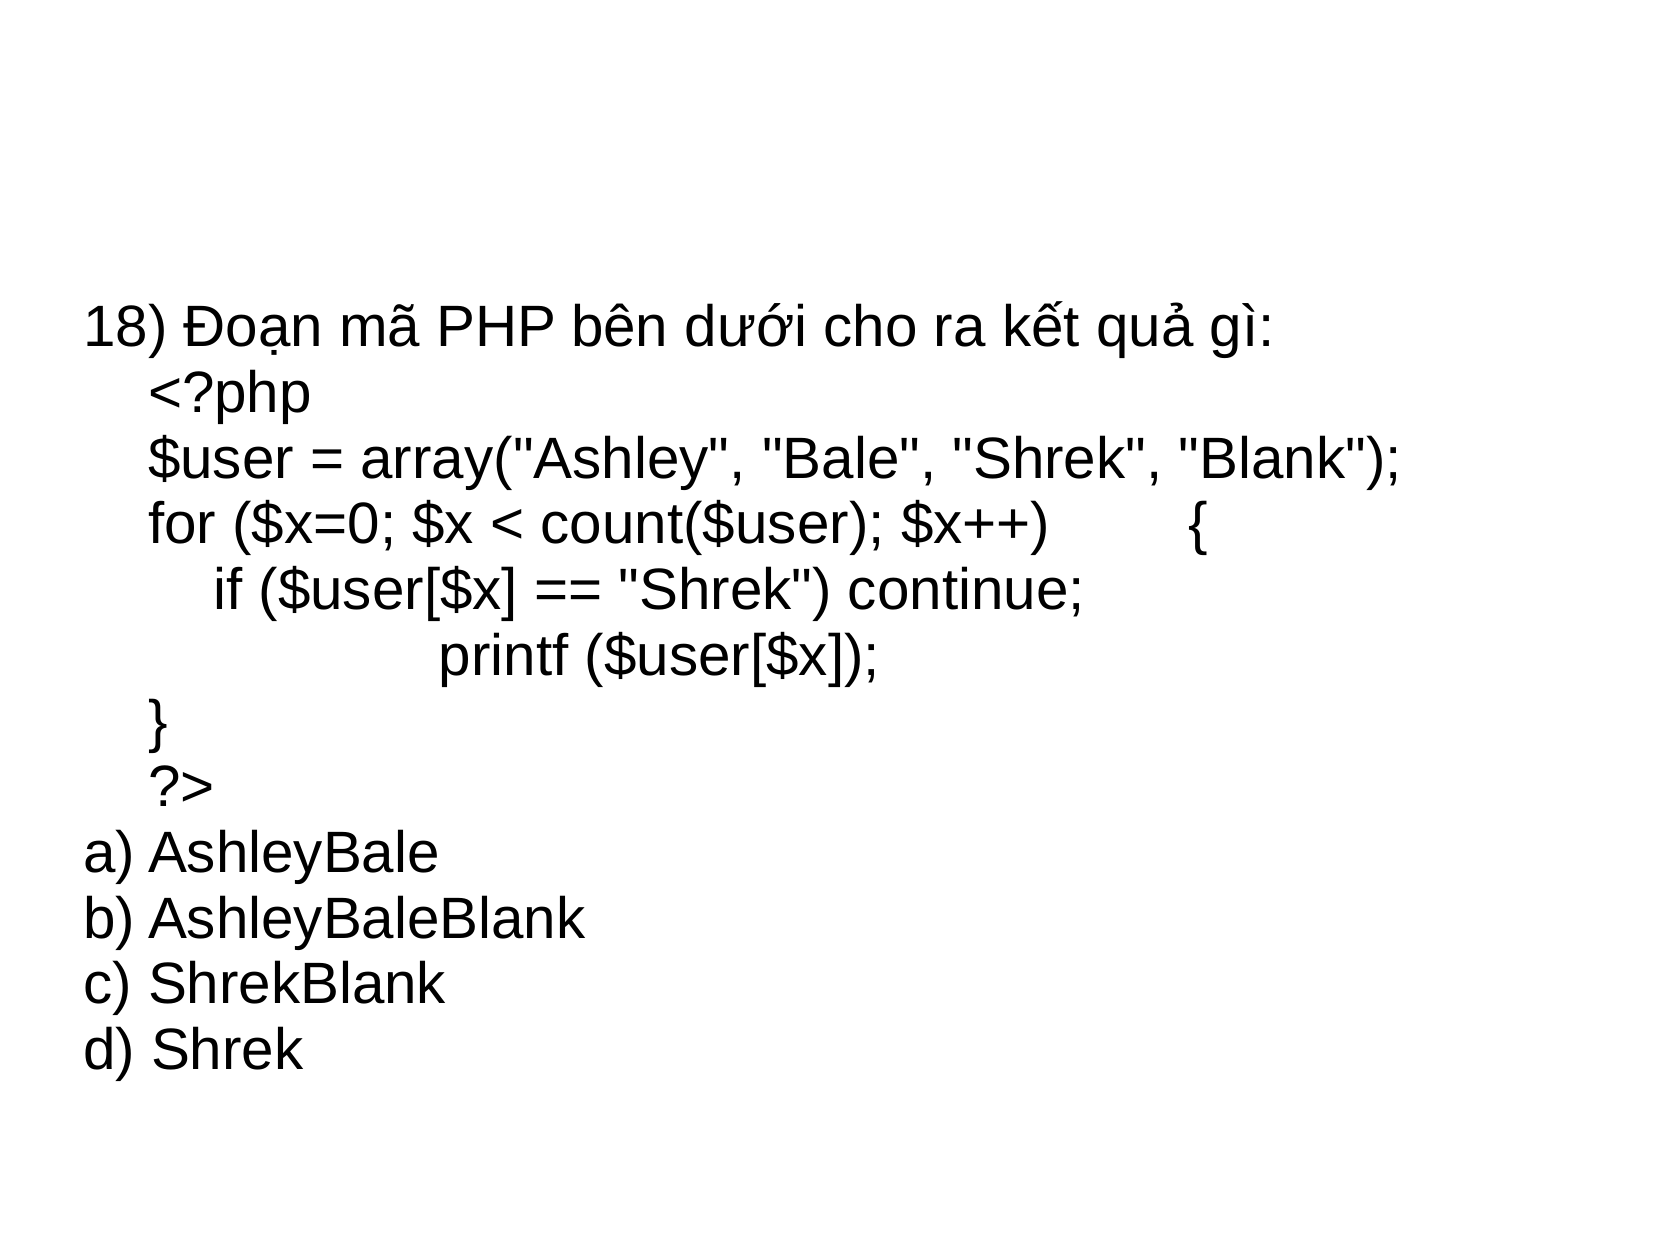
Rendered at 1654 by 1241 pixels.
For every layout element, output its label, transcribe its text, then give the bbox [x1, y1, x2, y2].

list 18) Đoạn mã PHP bên dưới cho ra kết quả gì: <?php $user = array("Ashley", "Bale", "Shrek", "Blank"); for ($x=0; $x < count($user); $x++) { if ($user[$x] == "Shrek") continue; printf ($user[$x]); } ?> a) AshleyBale b) AshleyBaleBlank c) ShrekBlank d) Shrek [82, 289, 1571, 1010]
